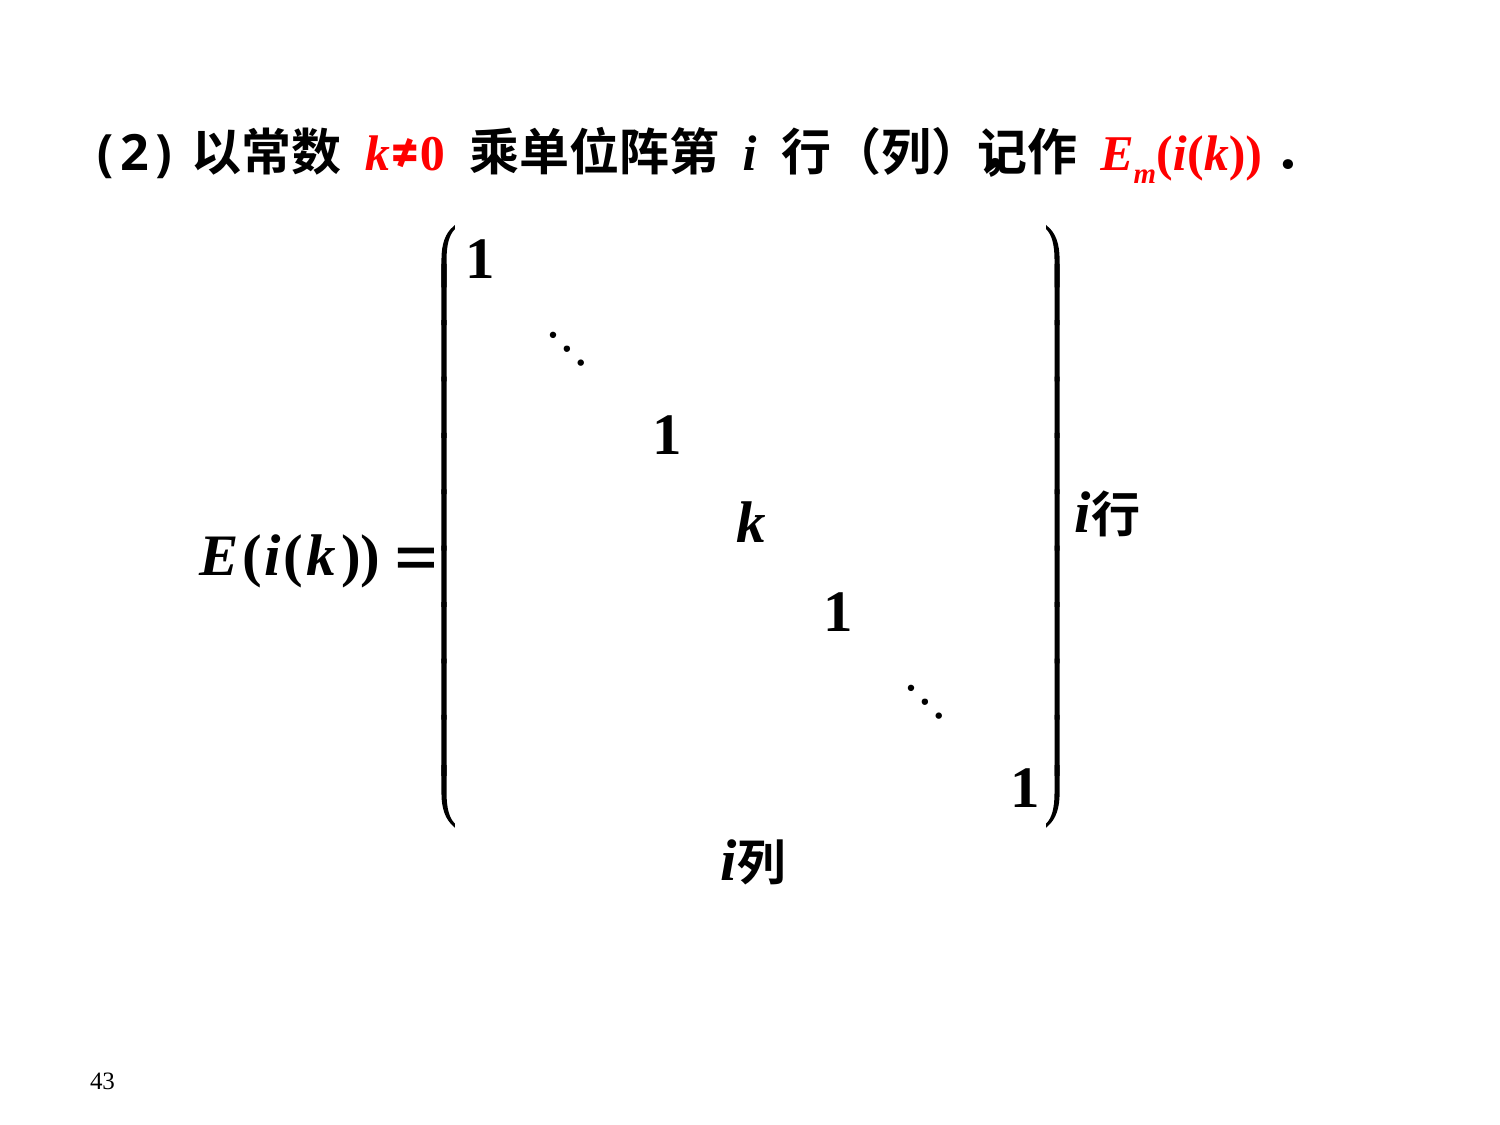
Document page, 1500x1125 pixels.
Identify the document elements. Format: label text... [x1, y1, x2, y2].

text_box (2)以常数 k≠0 乘单位阵第 i 行（列）， [74, 113, 962, 189]
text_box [187, 212, 1151, 909]
text_box 记作 Em(i(k))． [962, 113, 1459, 189]
slide_number 43 [75, 1024, 425, 1103]
